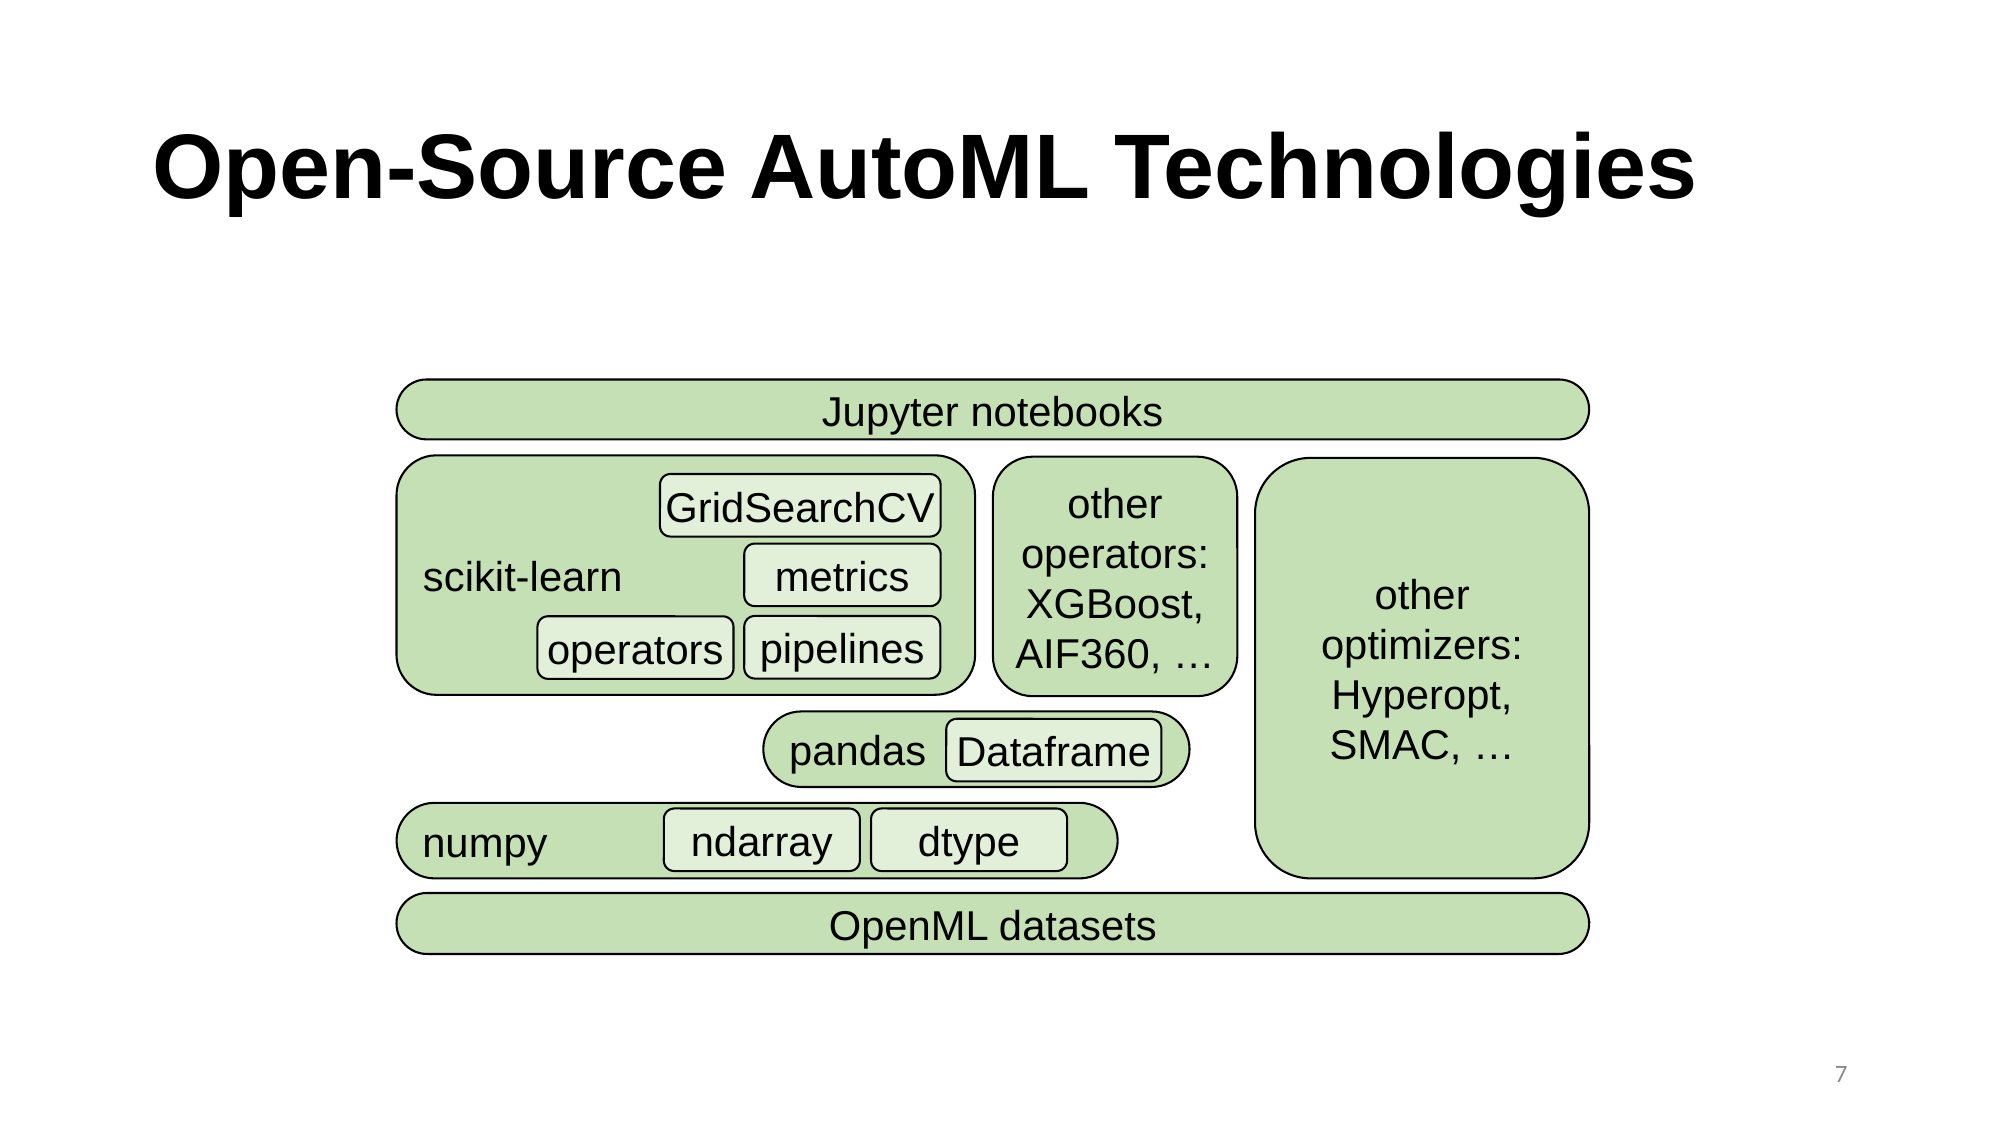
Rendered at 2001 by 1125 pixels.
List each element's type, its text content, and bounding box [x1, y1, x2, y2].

text_box numpy [396, 802, 1118, 879]
text_box OpenML datasets [396, 892, 1590, 954]
text_box Dataframe [946, 718, 1162, 782]
text_box ndarray [663, 808, 860, 872]
text_box GridSearchCV [659, 473, 941, 537]
slide_number 7 [1412, 1042, 1863, 1103]
text_box dtype [871, 808, 1068, 872]
text_box metrics [744, 543, 941, 607]
text_box operators [537, 616, 734, 679]
title Open-Source AutoML Technologies [137, 59, 1863, 278]
text_box pipelines [744, 615, 941, 679]
text_box other optimizers: Hyperopt, SMAC, … [1255, 457, 1590, 879]
text_box other operators: XGBoost, AIF360, … [992, 456, 1238, 697]
text_box Jupyter notebooks [396, 379, 1590, 440]
text_box pandas [763, 711, 1190, 787]
text_box scikit-learn [396, 455, 976, 695]
